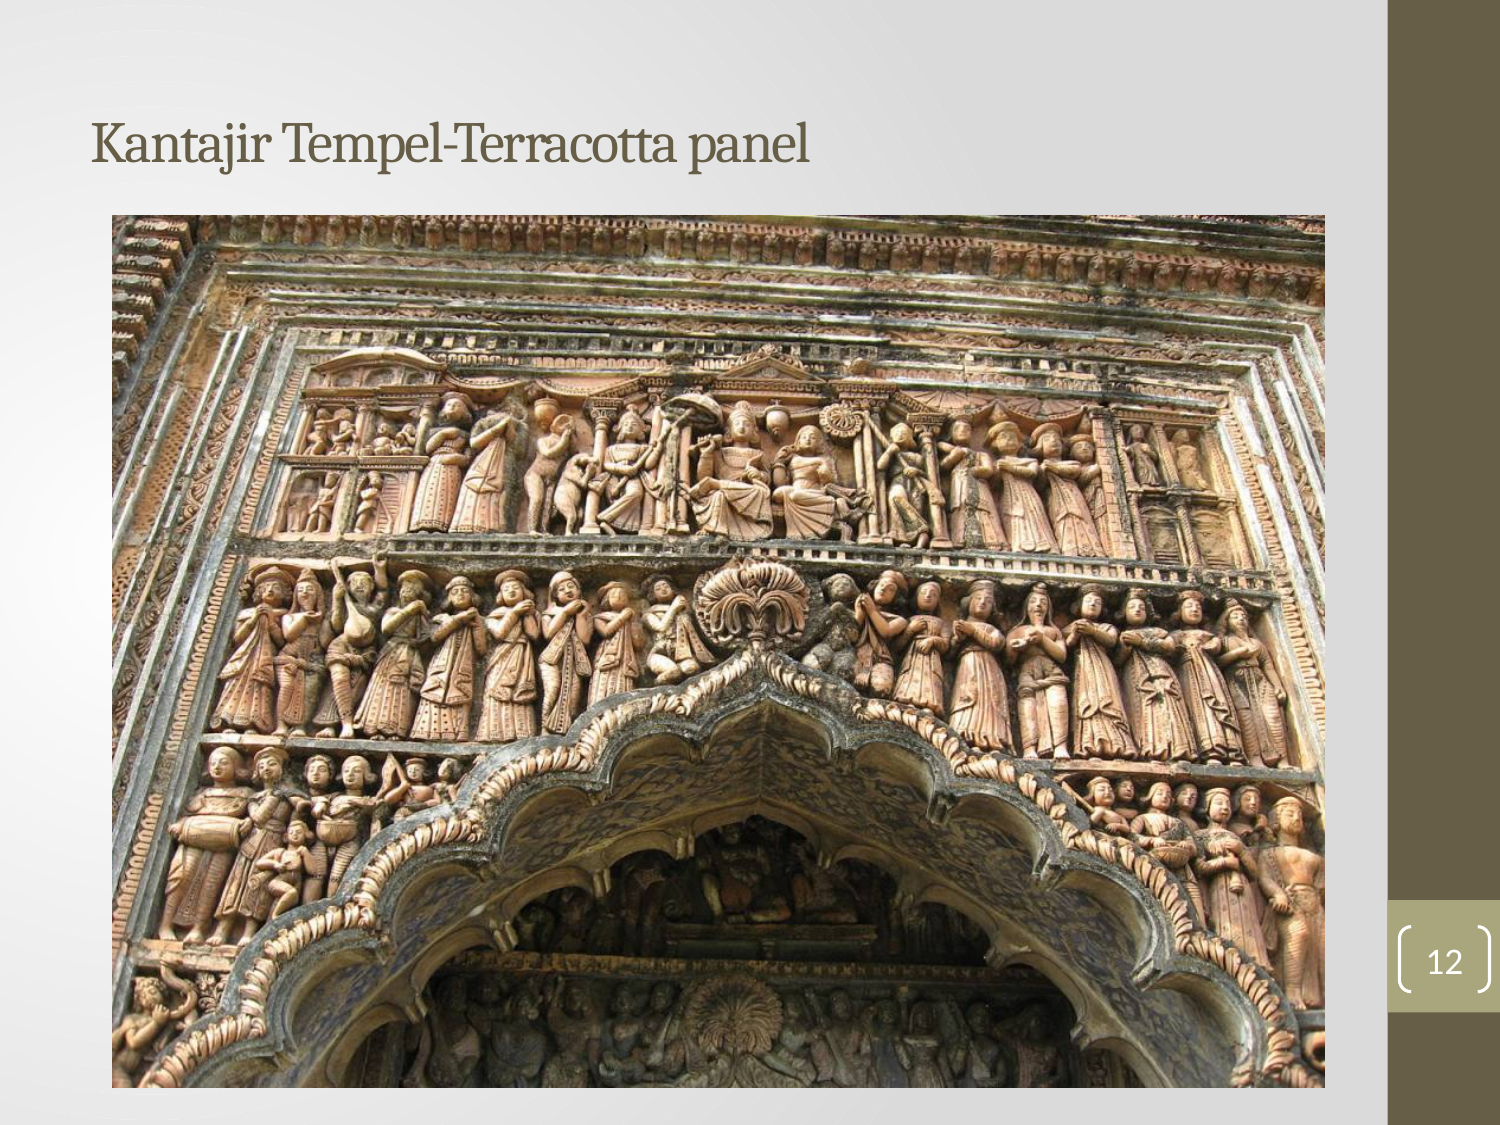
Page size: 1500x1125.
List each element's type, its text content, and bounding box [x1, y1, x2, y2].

title Kantajir Tempel-Terracotta panel [75, 45, 1325, 233]
slide_number 12 [1397, 925, 1492, 994]
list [111, 215, 1326, 1088]
